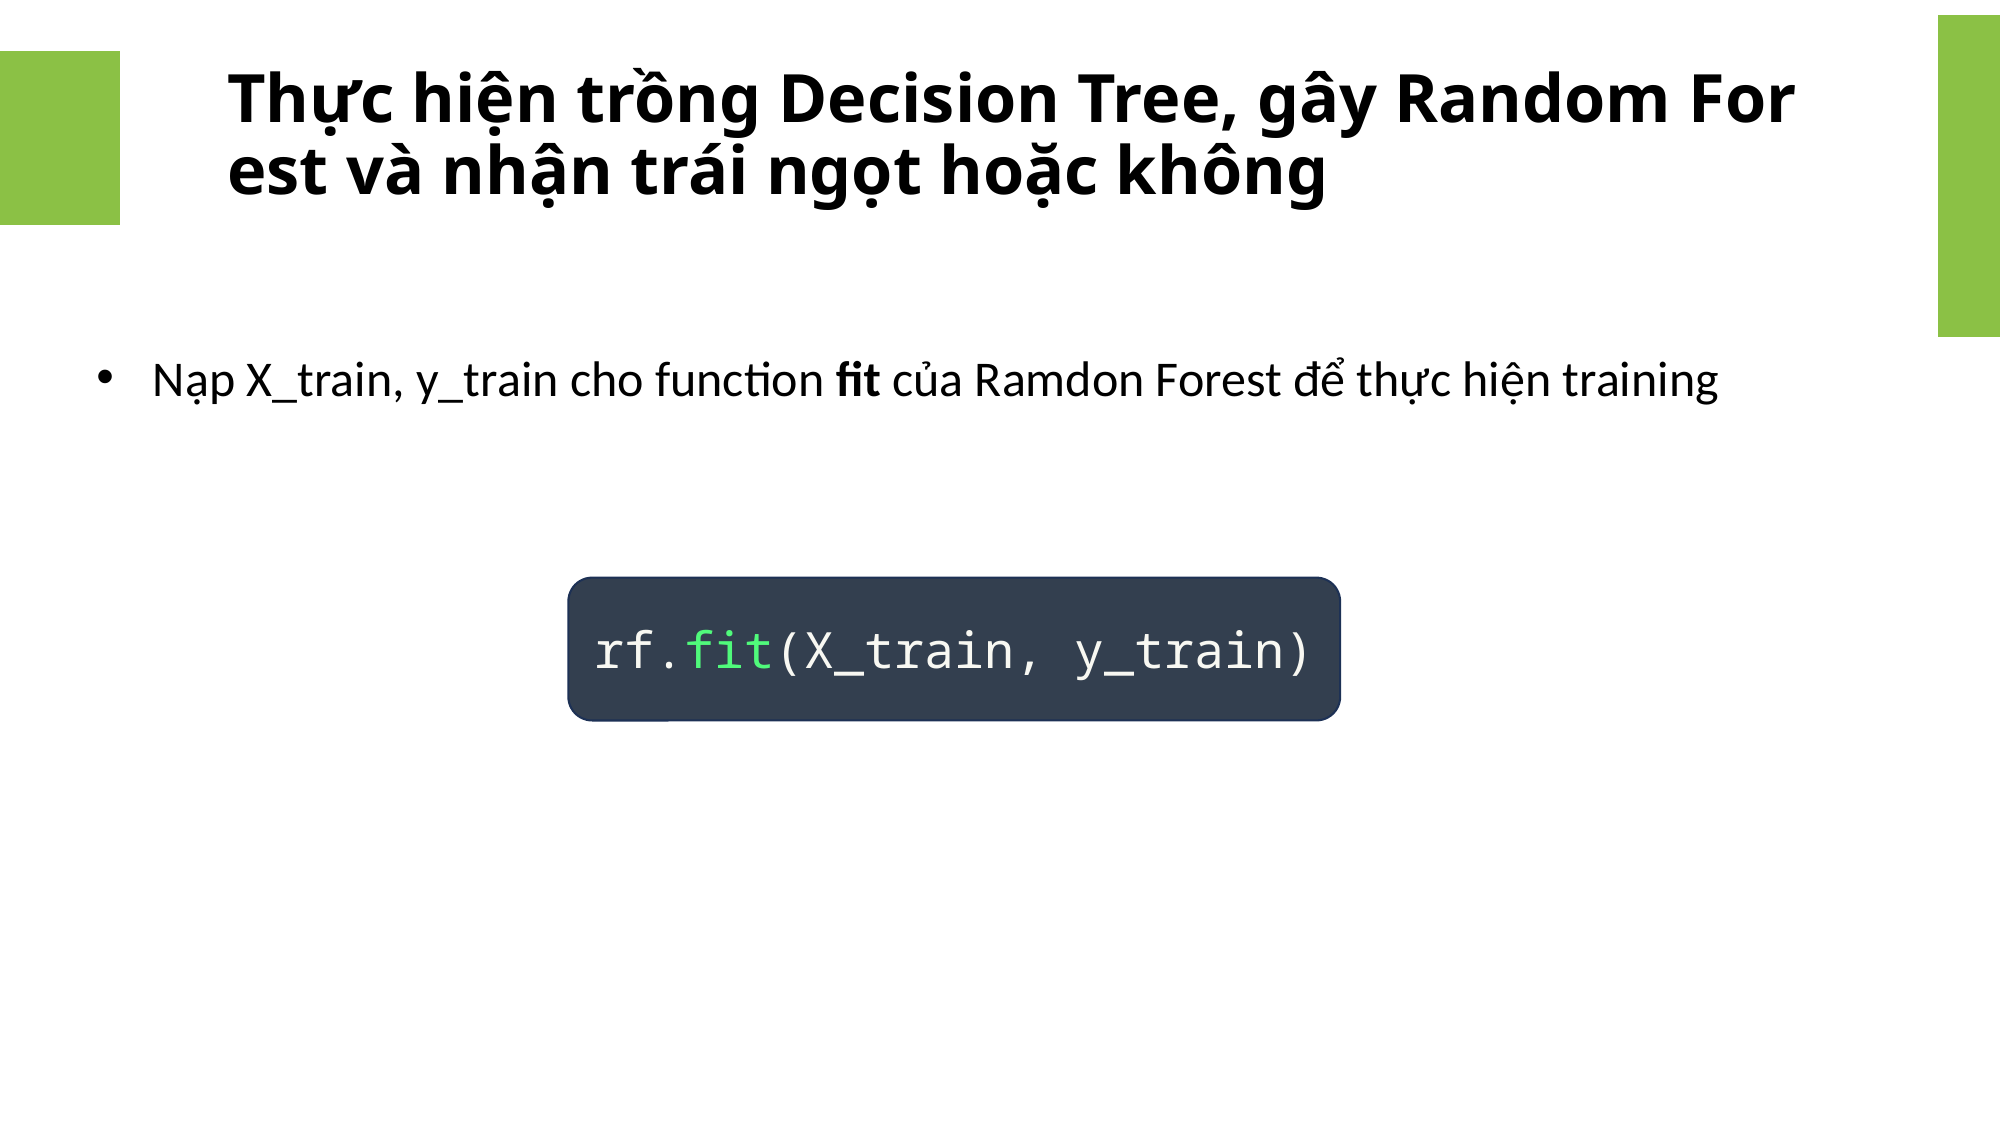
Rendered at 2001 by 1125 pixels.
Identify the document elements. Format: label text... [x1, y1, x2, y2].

text_box Nạp X_train, y_train cho function fit của Ramdon Forest để thực hiện training [81, 338, 1802, 414]
text_box rf.fit(X_train, y_train) [567, 576, 1342, 722]
title Thực hiện trồng Decision Tree, gây Random Forest và nhận trái ngọt hoặc không [212, 74, 1816, 201]
text_box [0, 51, 120, 225]
text_box [1938, 15, 2000, 337]
